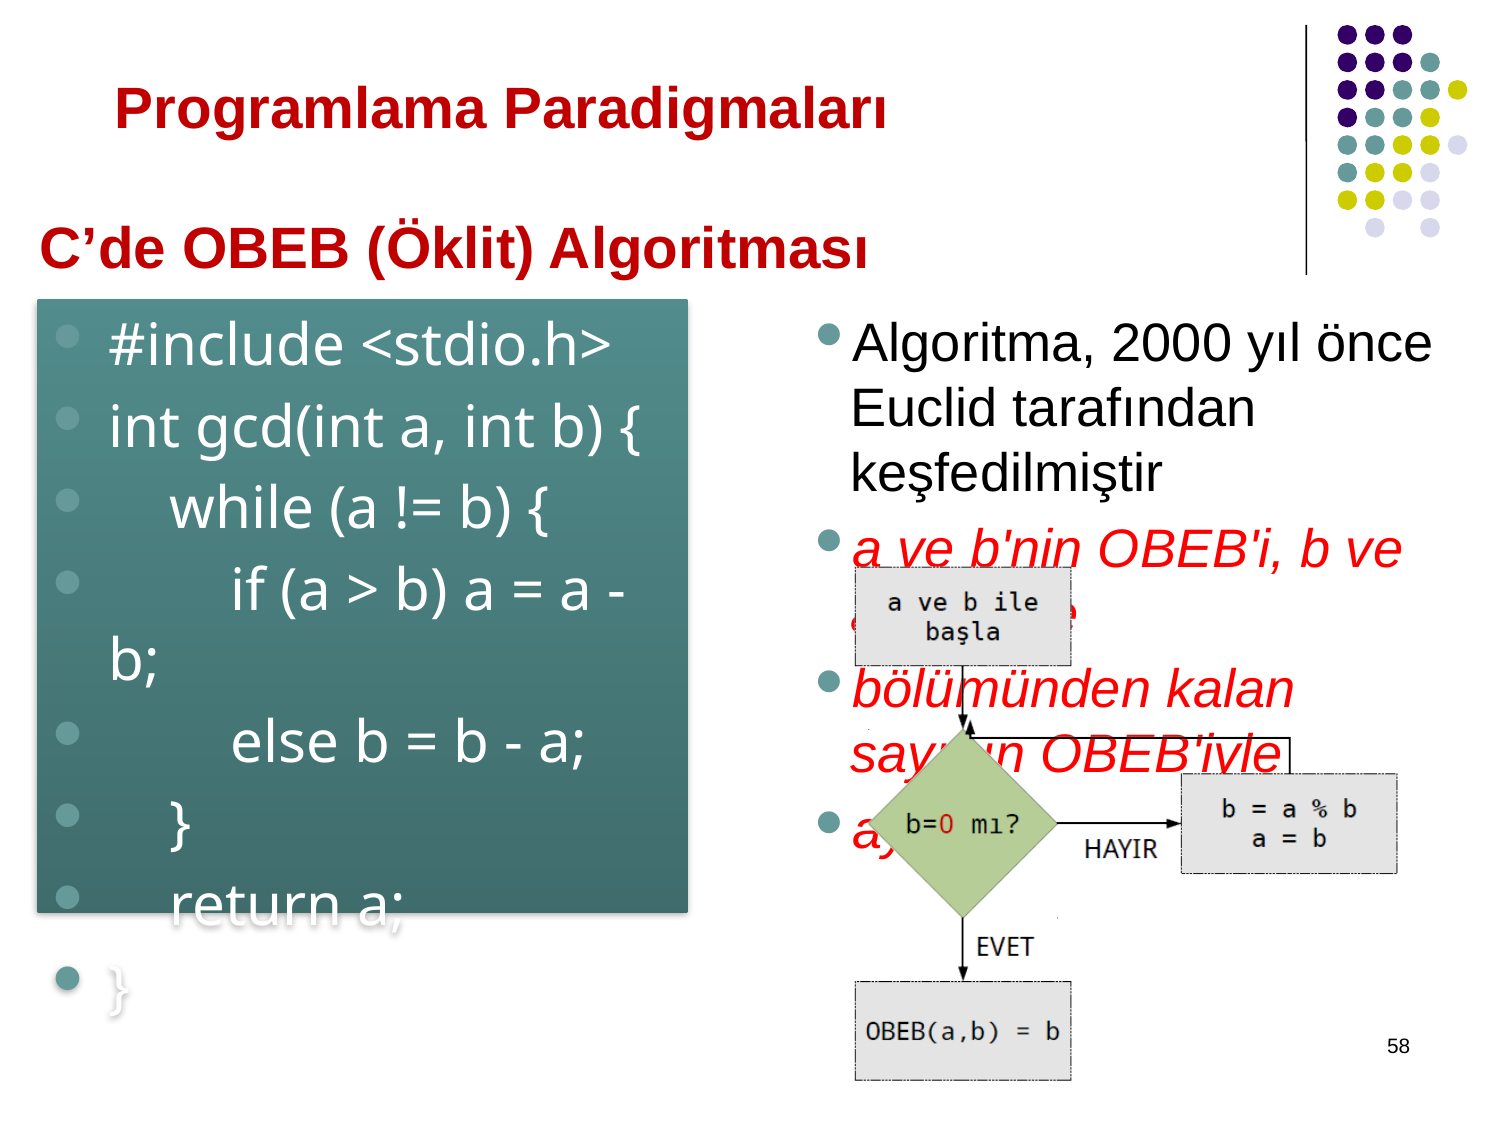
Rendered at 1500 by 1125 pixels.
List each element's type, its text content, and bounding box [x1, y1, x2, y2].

slide_number 58 [1404, 1025, 1425, 1100]
text_box Programlama Paradigmaları [98, 60, 1439, 252]
text_box #include <stdio.h> int gcd(int a, int b) { while (a != b) { if (a > b) a = a - b; else b = b - a; } return a; } [37, 299, 688, 913]
title C’de OBEB (Öklit) Algoritması [24, 212, 888, 288]
text_box Algoritma, 2000 yıl önce Euclid tarafından keşfedilmiştir a ve b'nin OBEB'i, b ve a'nın b'ye bölümünden kalan sayının OBEB'iyle aynıdır [800, 299, 1500, 867]
picture [849, 562, 1401, 1115]
